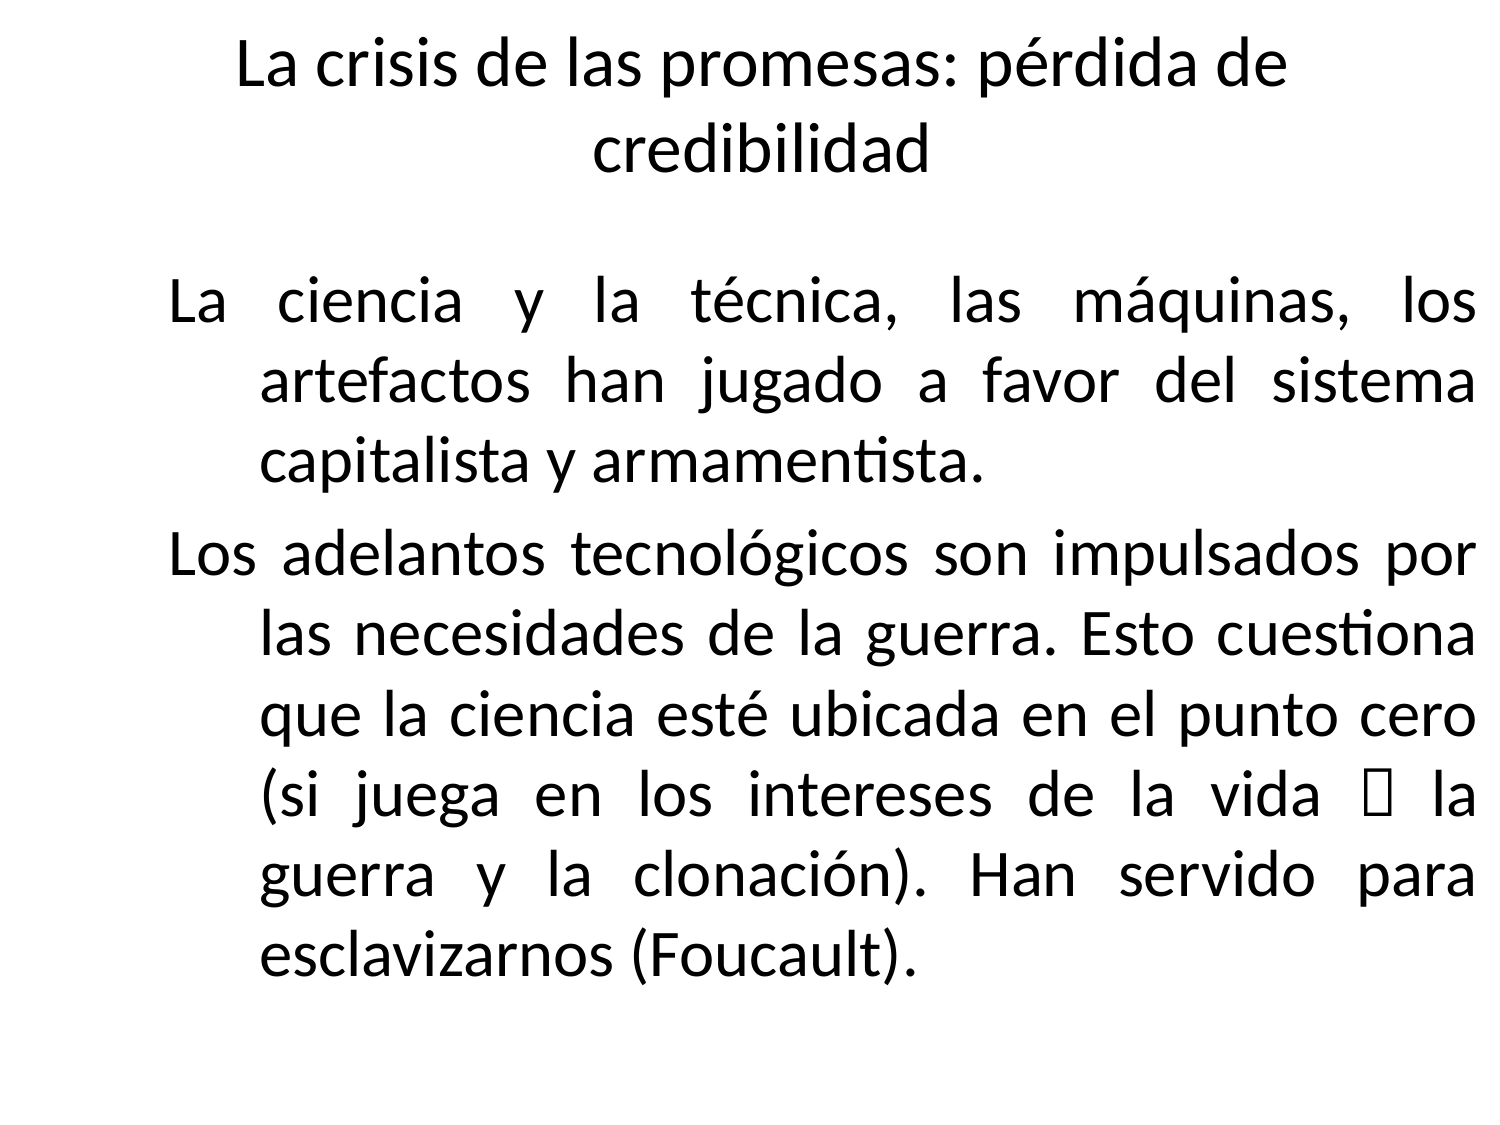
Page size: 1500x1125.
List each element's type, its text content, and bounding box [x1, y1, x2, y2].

title La crisis de las promesas: pérdida de credibilidad [147, 7, 1378, 195]
list La ciencia y la técnica, las máquinas, los artefactos han jugado a favor del sistema capitalista y armamentista. Los adelantos tecnológicos son impulsados por las necesidades de la guerra. Esto cuestiona que la ciencia esté ubicada en el punto cero (si juega en los intereses de la vida  la guerra y la clonación). Han servido para esclavizarnos (Foucault). [153, 248, 1495, 1125]
